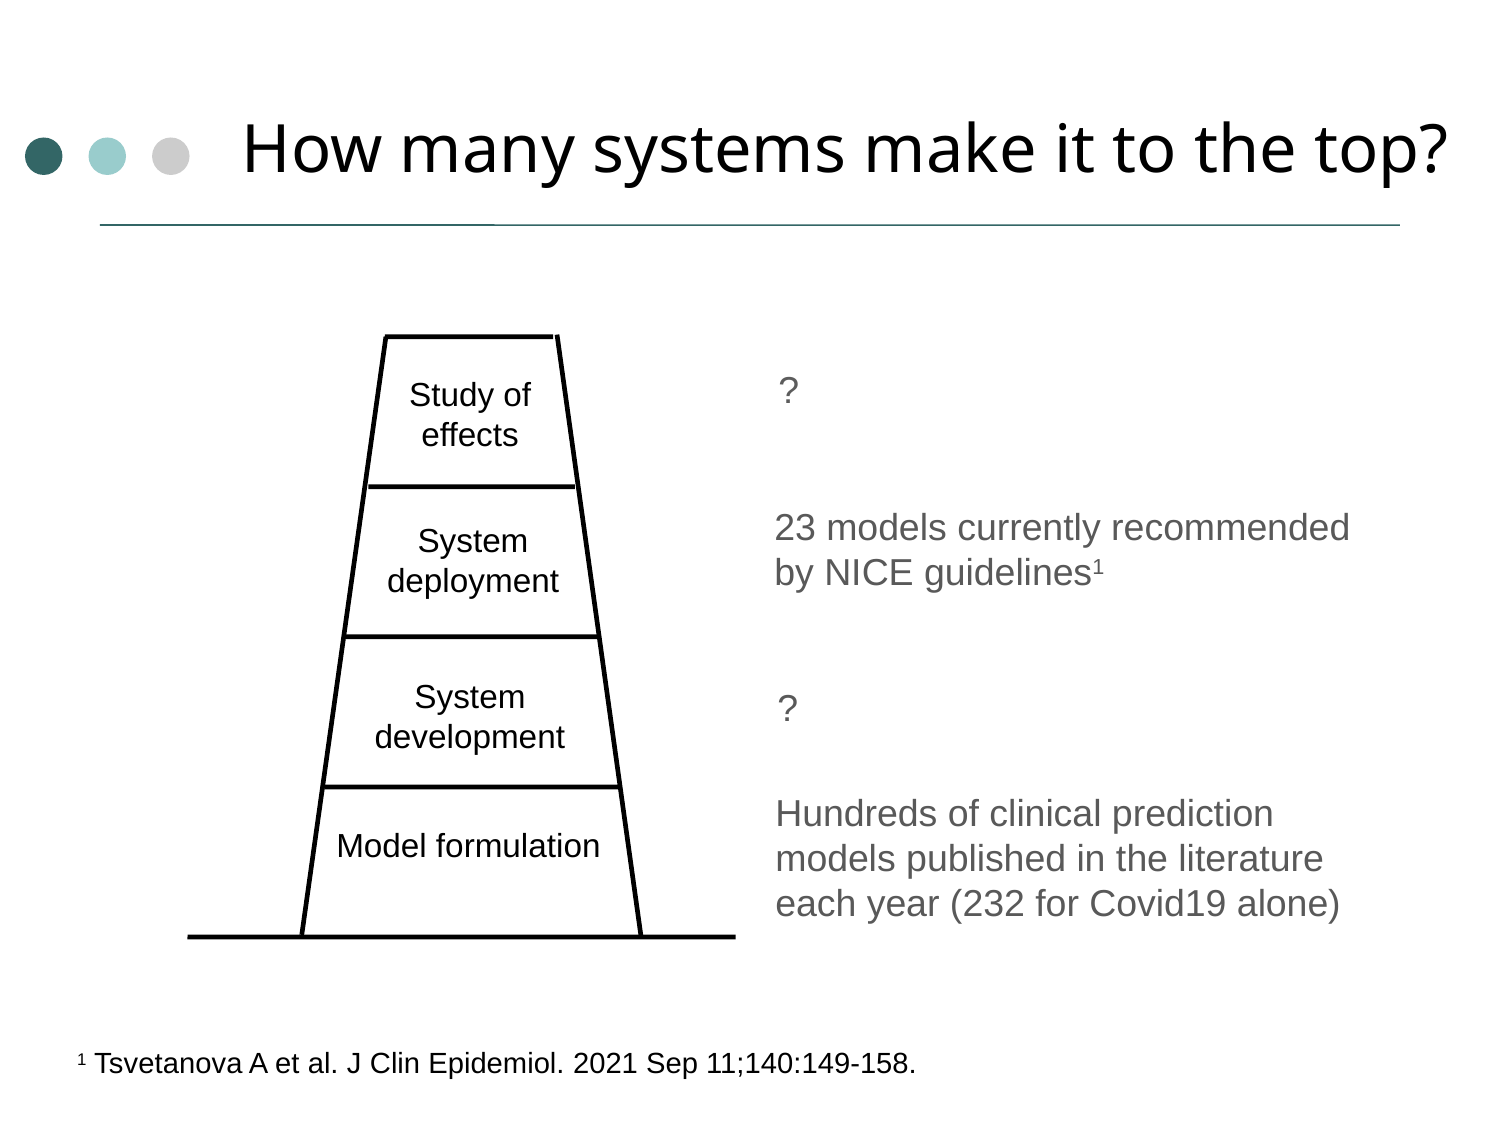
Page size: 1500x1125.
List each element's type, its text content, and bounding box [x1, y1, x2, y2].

text_box How many systems make it to the top? [227, 52, 1490, 240]
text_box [187, 334, 736, 938]
text_box Hundreds of clinical prediction models published in the literature each year (232 for Covid19 alone) [760, 781, 1400, 932]
text_box 1 Tsvetanova A et al. J Clin Epidemiol. 2021 Sep 11;140:149-158. [62, 1037, 1100, 1088]
text_box ? [762, 676, 1402, 737]
text_box ? [763, 358, 1403, 419]
text_box 23 models currently recommended by NICE guidelines1 [759, 495, 1399, 601]
